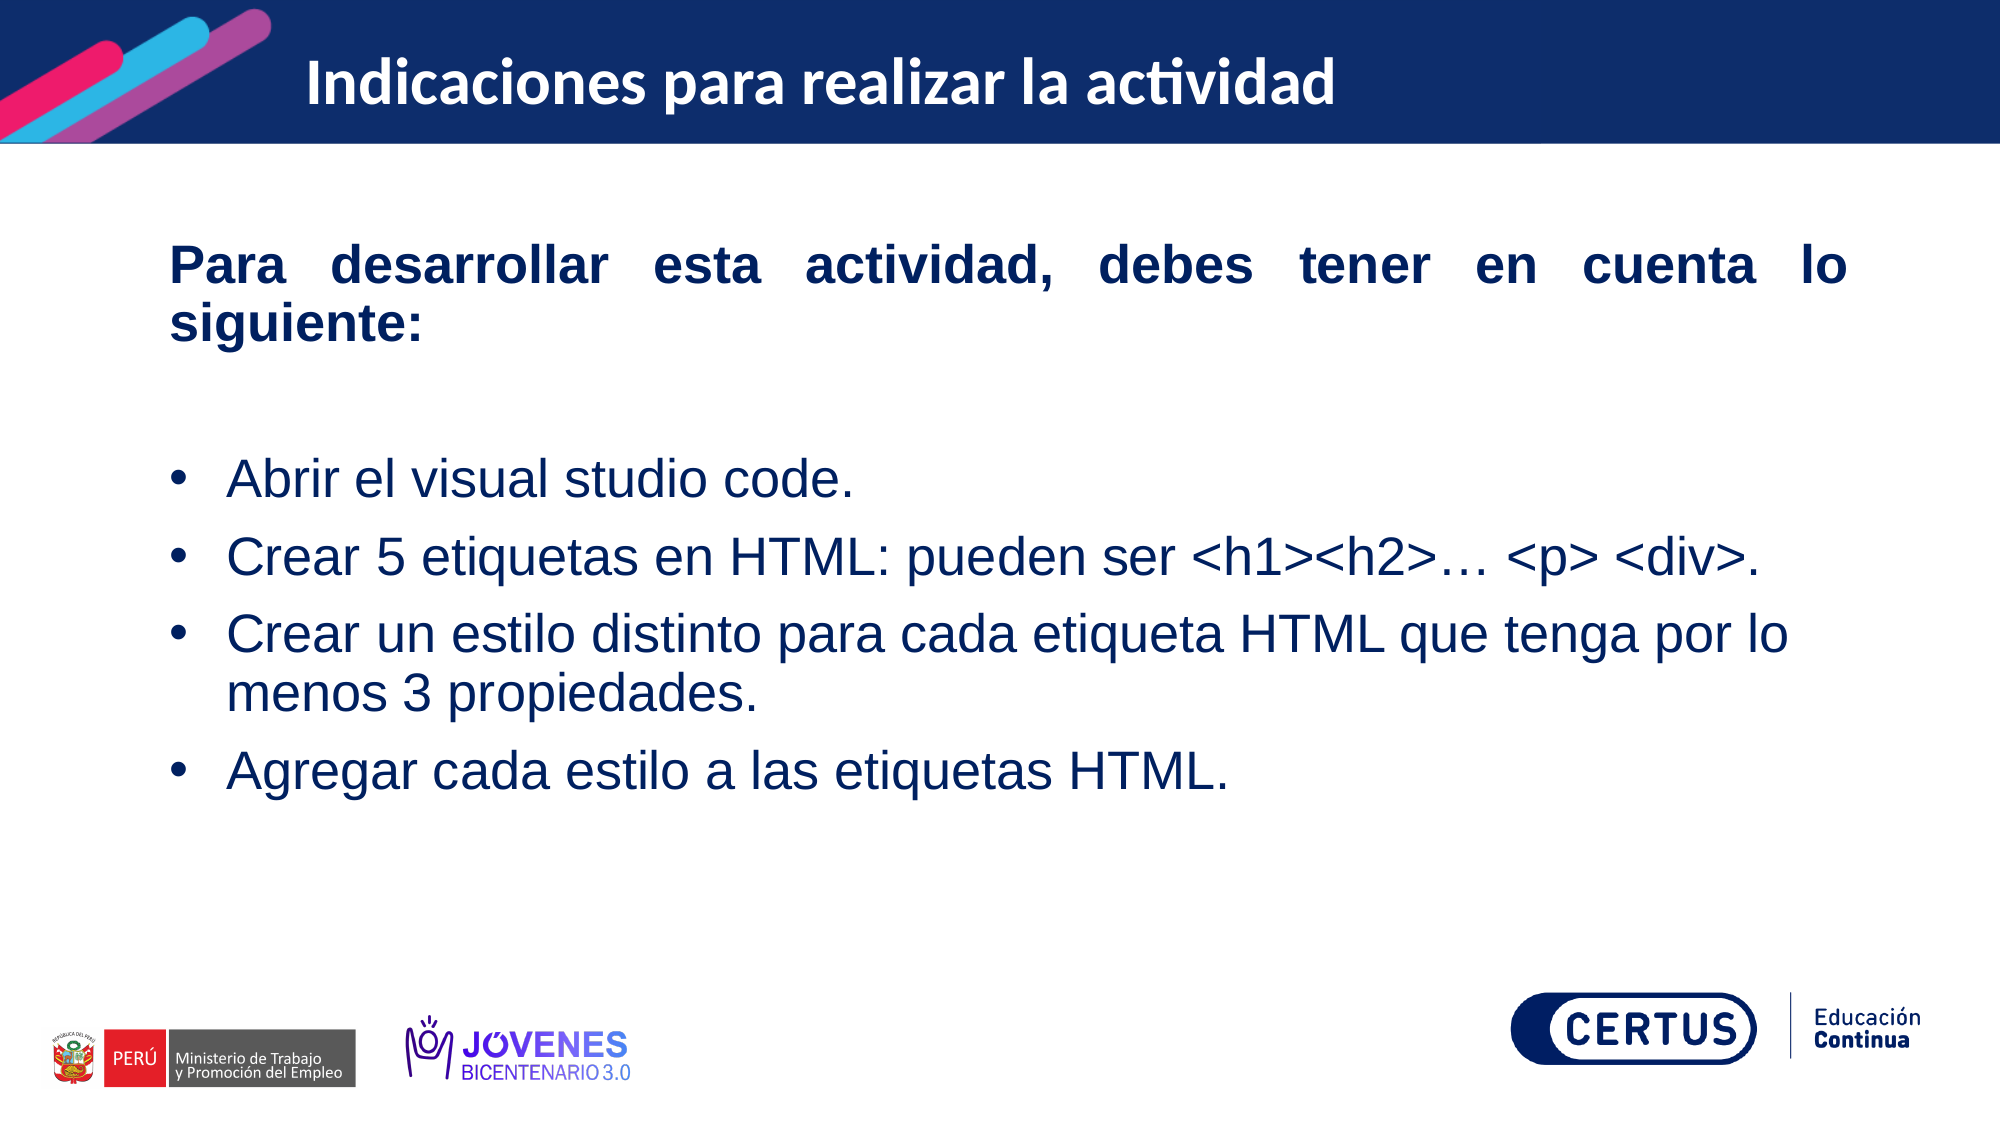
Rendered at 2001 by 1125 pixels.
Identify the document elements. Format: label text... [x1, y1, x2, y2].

picture [1503, 964, 1959, 1103]
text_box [41, 986, 632, 1115]
list Para desarrollar esta actividad, debes tener en cuenta lo siguiente: Abrir el visual studio code. Crear 5 etiquetas en HTML: pueden ser <h1><h2>… <p> <div>. Crear un estilo distinto para cada etiqueta HTML que tenga por lo menos 3 propiedades. Agregar cada estilo a las etiquetas HTML. [135, 229, 1865, 817]
picture [0, 0, 1541, 144]
title Indicaciones para realizar la actividad [290, 22, 1901, 144]
